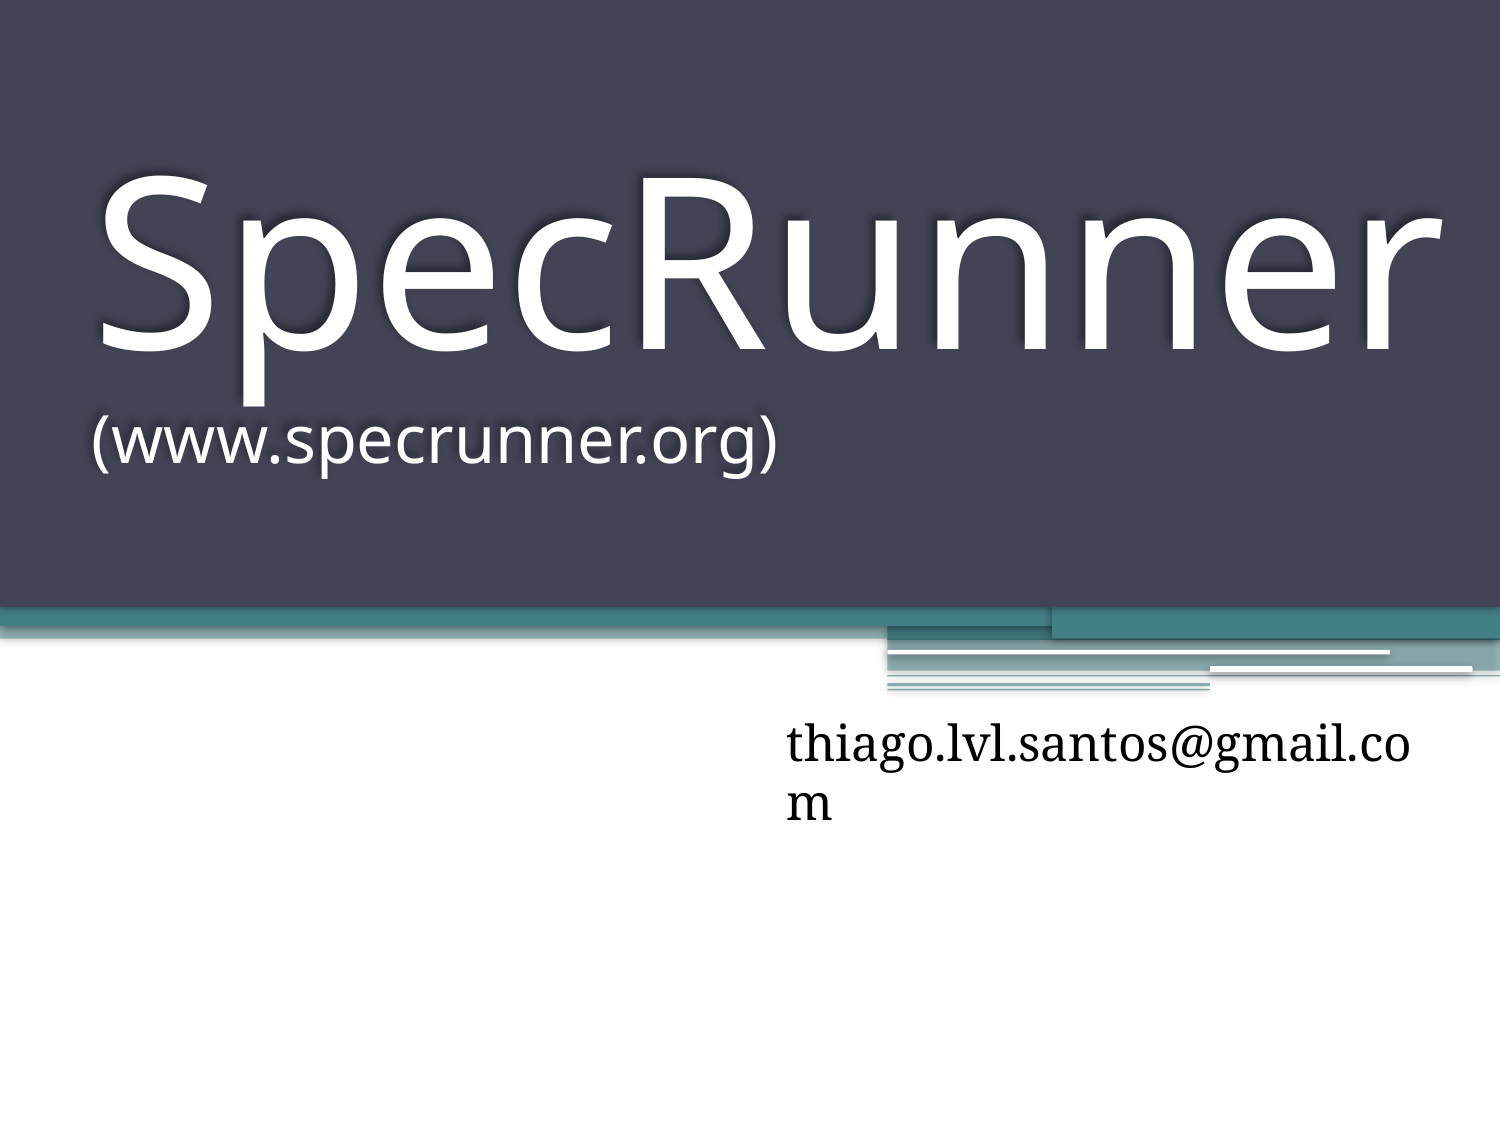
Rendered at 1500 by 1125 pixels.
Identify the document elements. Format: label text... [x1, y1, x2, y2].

subtitle thiago.lvl.santos@gmail.com [761, 704, 1457, 839]
title SpecRunner (www.specrunner.org) [76, 243, 1465, 485]
